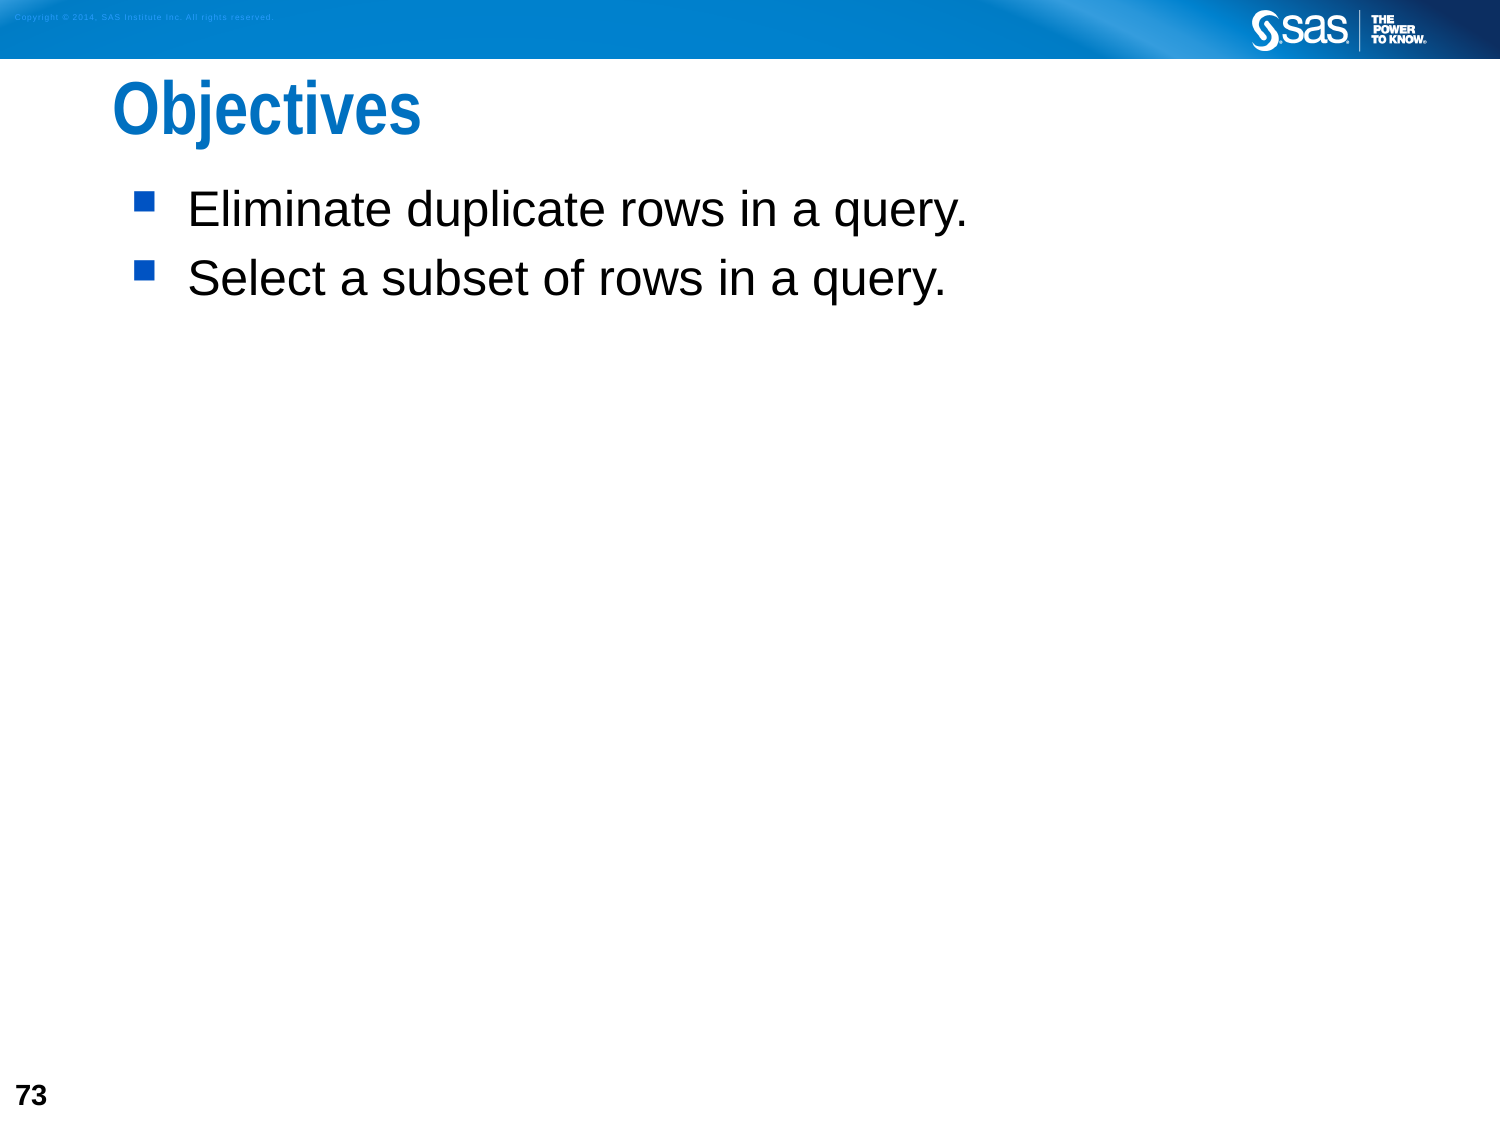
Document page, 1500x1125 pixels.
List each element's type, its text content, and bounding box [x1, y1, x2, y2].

title Objectives [112, 75, 1500, 187]
picture [0, 0, 1500, 59]
list Eliminate duplicate rows in a query. Select a subset of rows in a query. [112, 176, 1400, 876]
